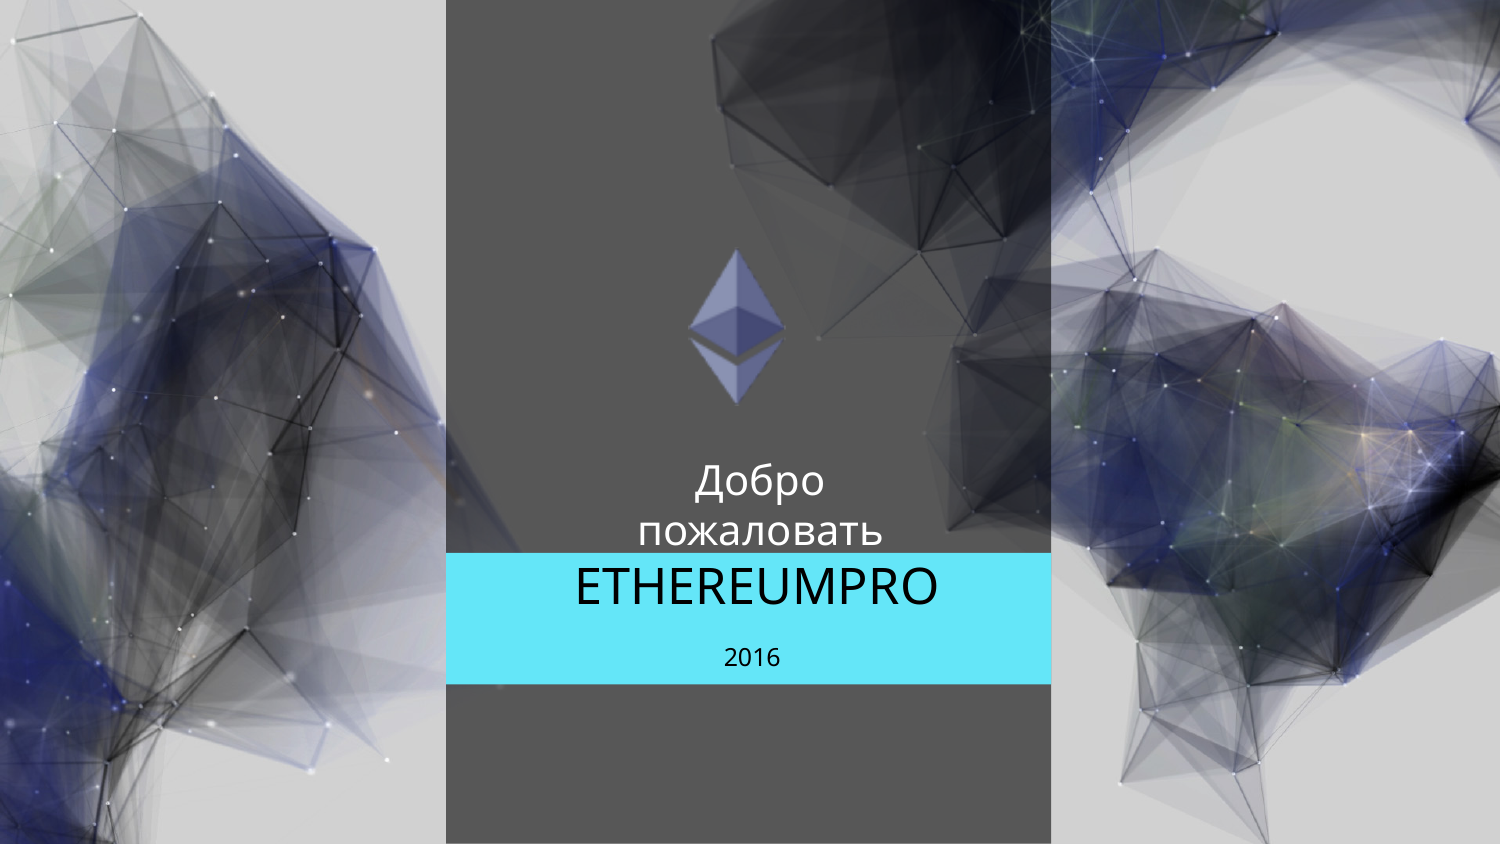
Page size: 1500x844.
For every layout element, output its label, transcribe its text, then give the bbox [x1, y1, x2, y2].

picture [662, 246, 819, 410]
text_box [444, 551, 1053, 686]
text_box [444, 686, 1053, 844]
text_box ETHEREUMPRO [525, 546, 989, 623]
text_box 2016 [575, 634, 930, 680]
picture [1053, 0, 1500, 844]
text_box [444, 0, 1053, 551]
text_box Добро пожаловать [558, 446, 963, 546]
picture [0, 0, 444, 844]
